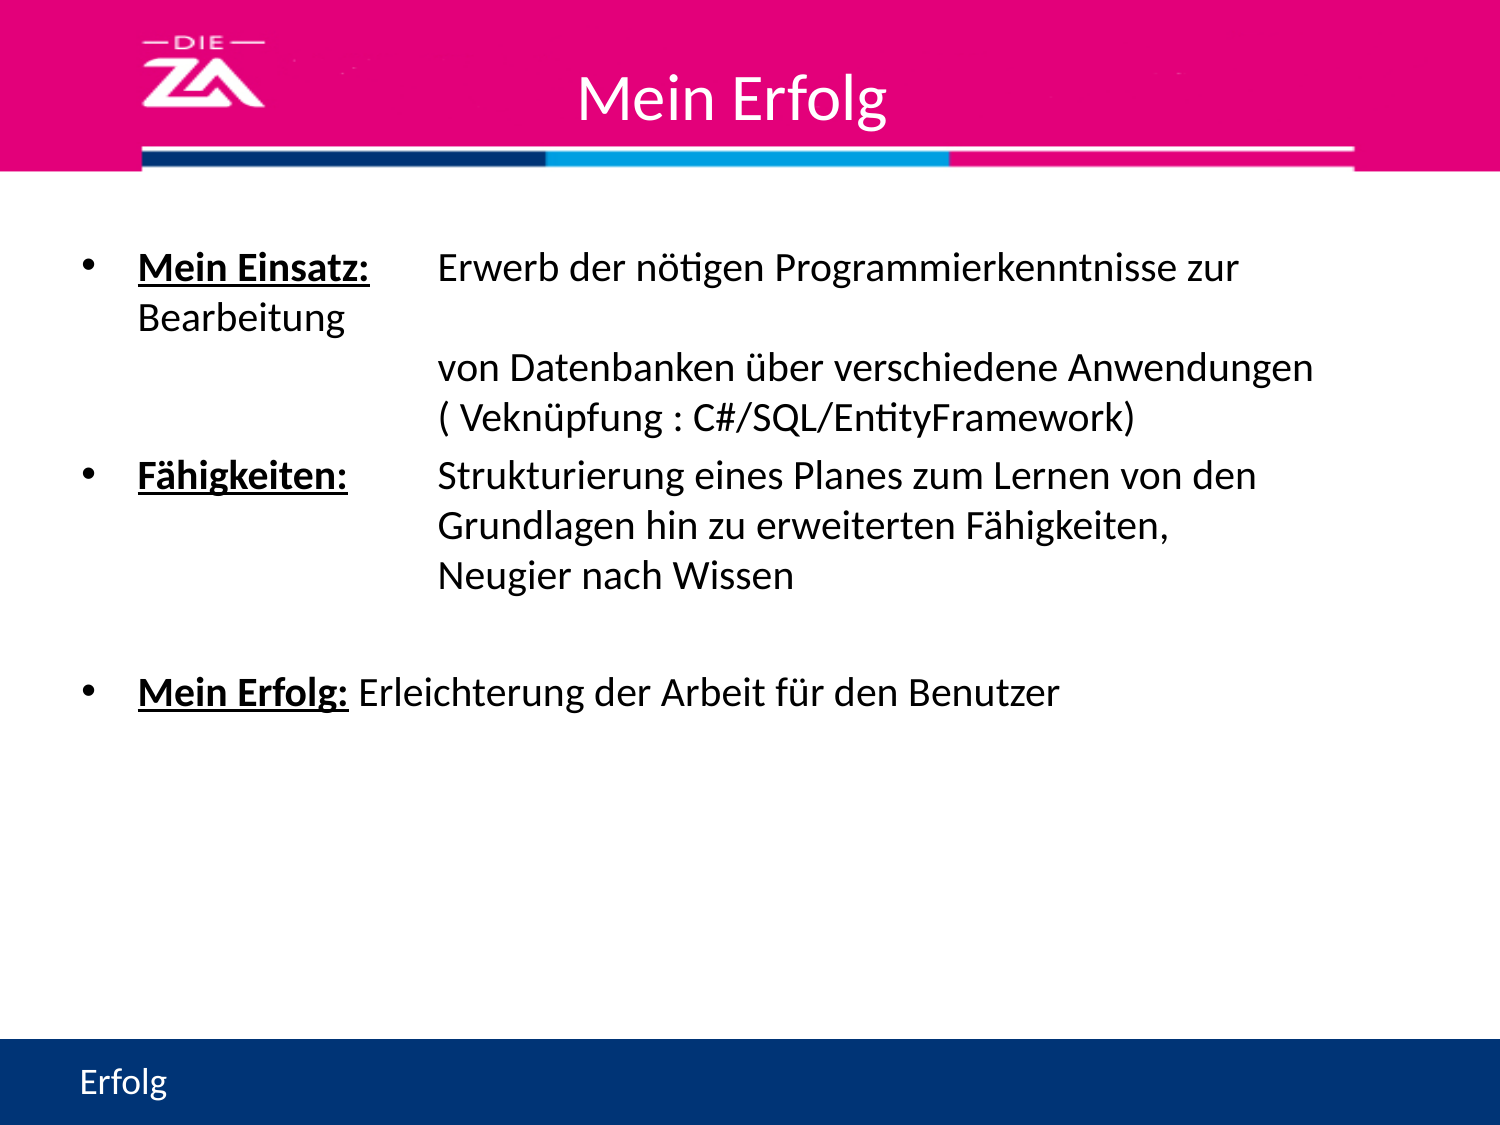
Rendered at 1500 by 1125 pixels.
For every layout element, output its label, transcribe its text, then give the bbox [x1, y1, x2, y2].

text_box Erfolg [64, 1049, 408, 1110]
picture [0, 0, 466, 173]
picture [0, 1039, 1500, 1125]
text_box Mein Erfolg [466, 0, 998, 188]
picture [998, 0, 1500, 173]
list Mein Einsatz: Erwerb der nötigen Programmierkenntnisse zur Bearbeitung von Datenbanken über verschiedene Anwendungen ( Veknüpfung : C#/SQL/EntityFramework) Fähigkeiten: Strukturierung eines Planes zum Lernen von den Grundlagen hin zu erweiterten Fähigkeiten, Neugier nach Wissen Mein Erfolg: Erleichterung der Arbeit für den Benutzer [66, 231, 1417, 975]
